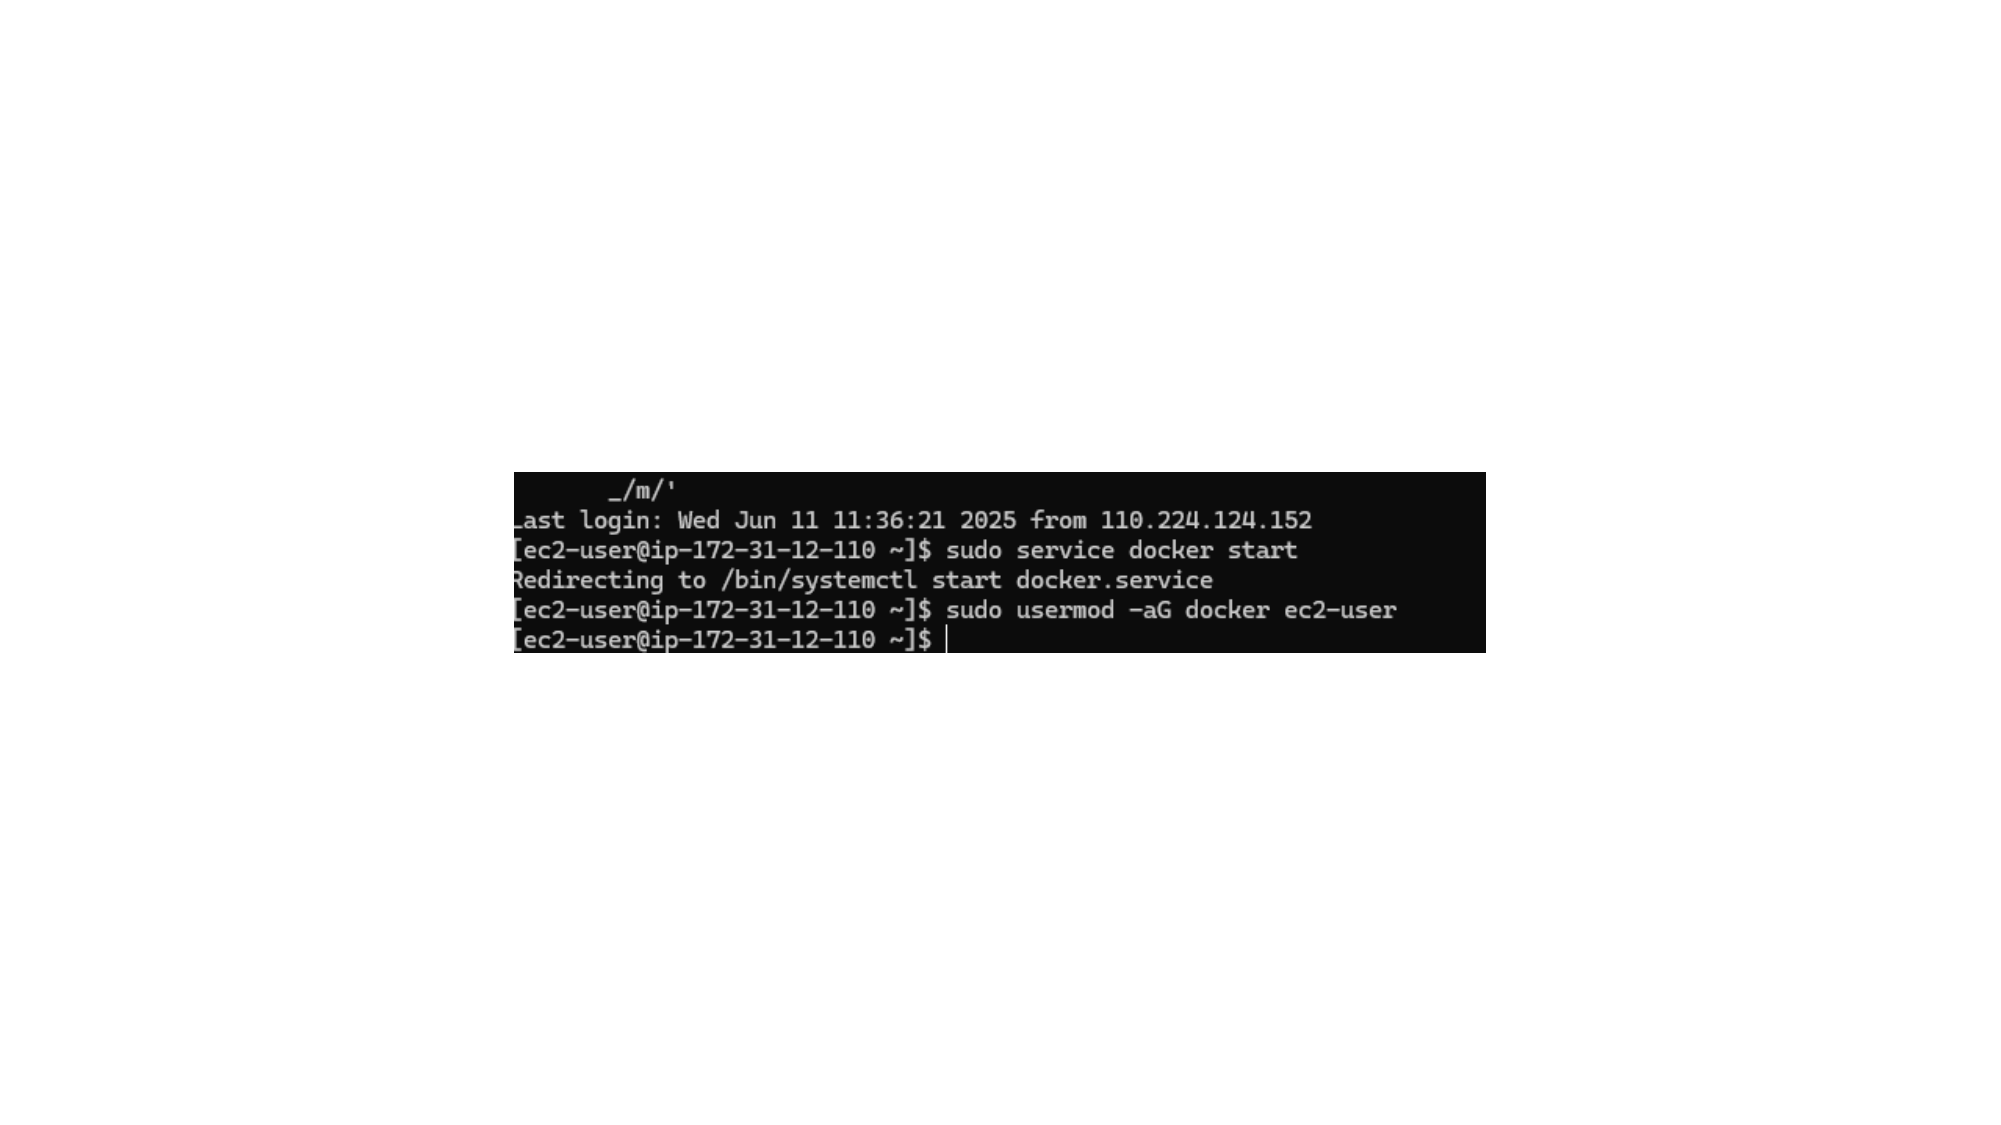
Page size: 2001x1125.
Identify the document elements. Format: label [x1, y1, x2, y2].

picture [514, 472, 1486, 653]
